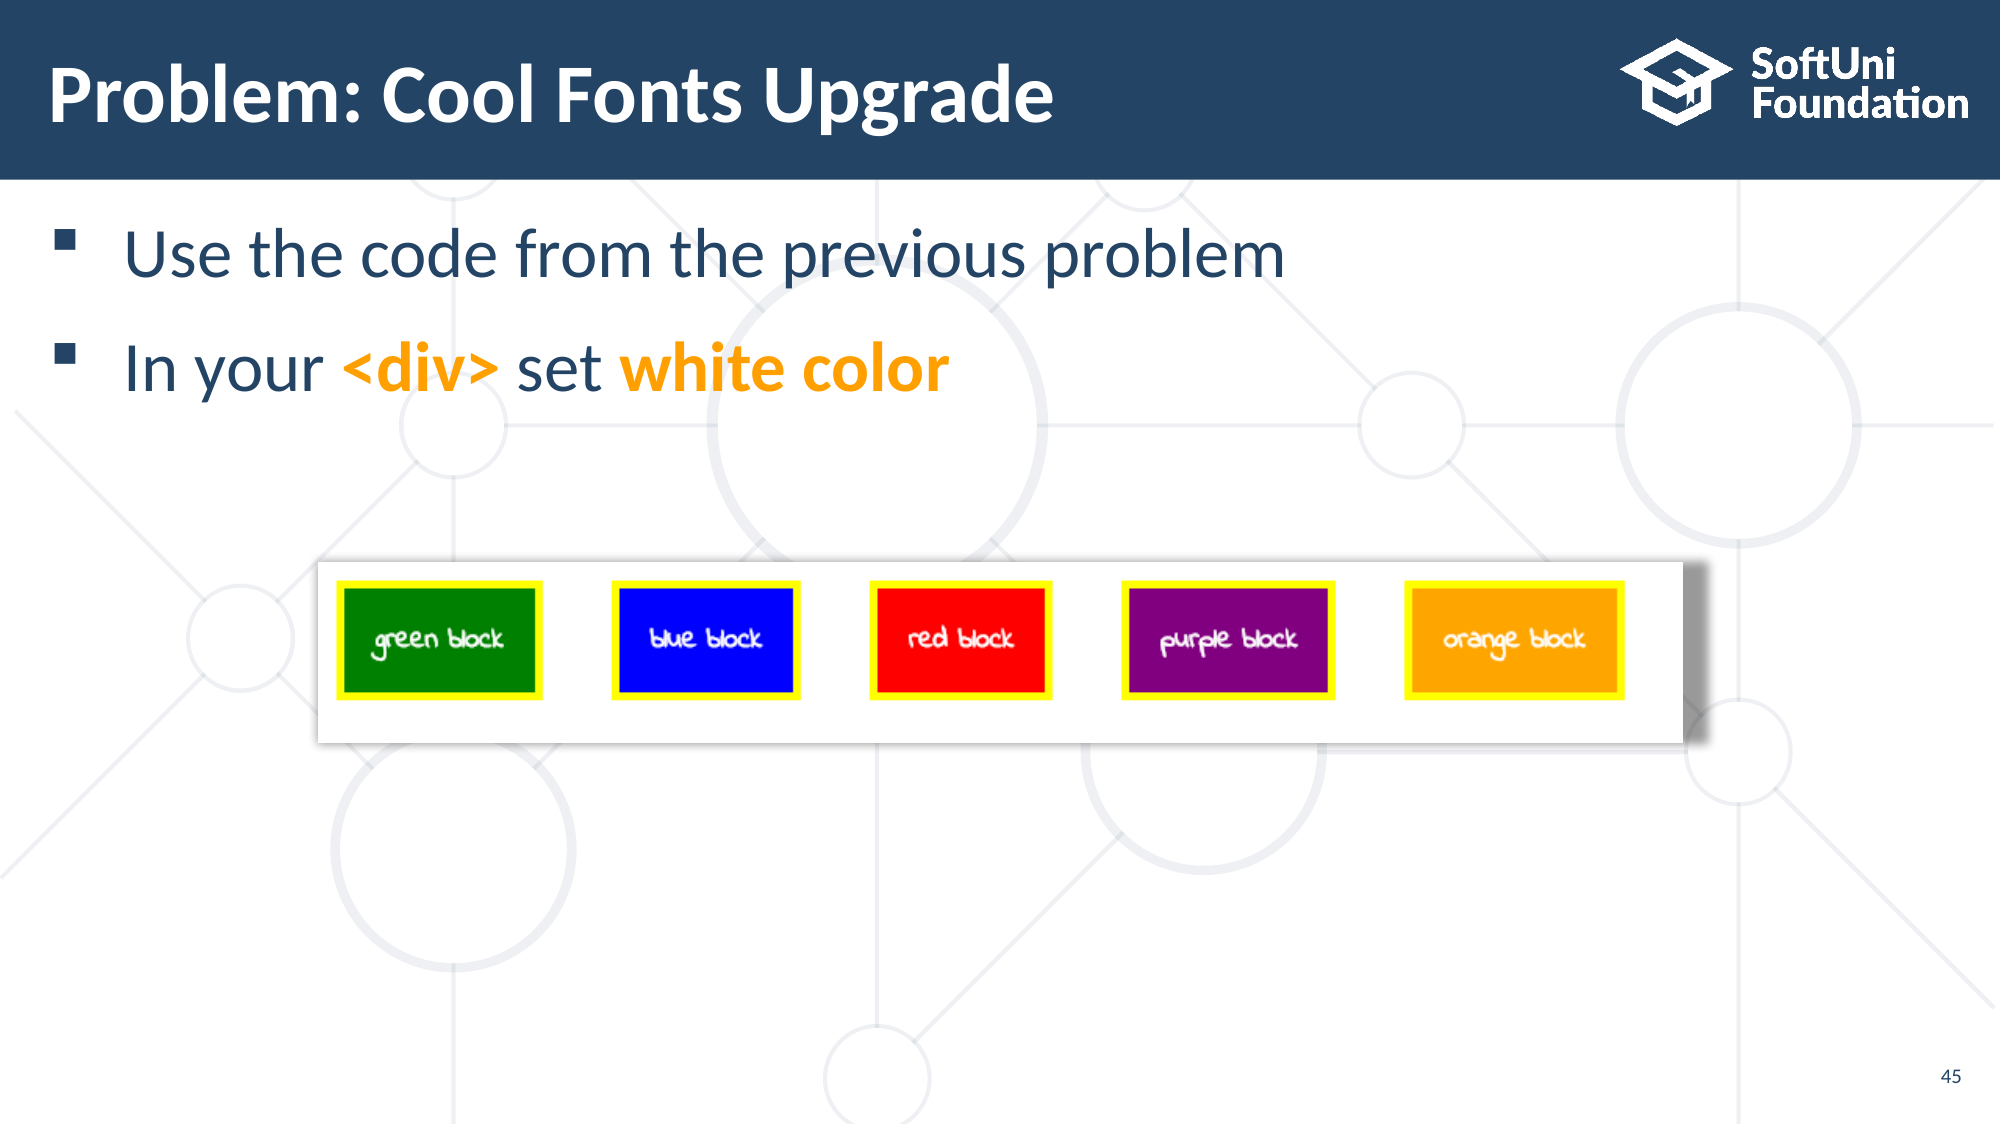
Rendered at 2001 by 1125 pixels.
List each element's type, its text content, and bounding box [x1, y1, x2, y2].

picture [1619, 38, 1968, 126]
title Problem: Cool Fonts Upgrade [31, 16, 1591, 162]
slide_number 45 [1897, 1049, 1968, 1101]
picture [318, 562, 1683, 743]
list Use the code from the previous problem In your <div> set white color [31, 196, 1970, 1050]
